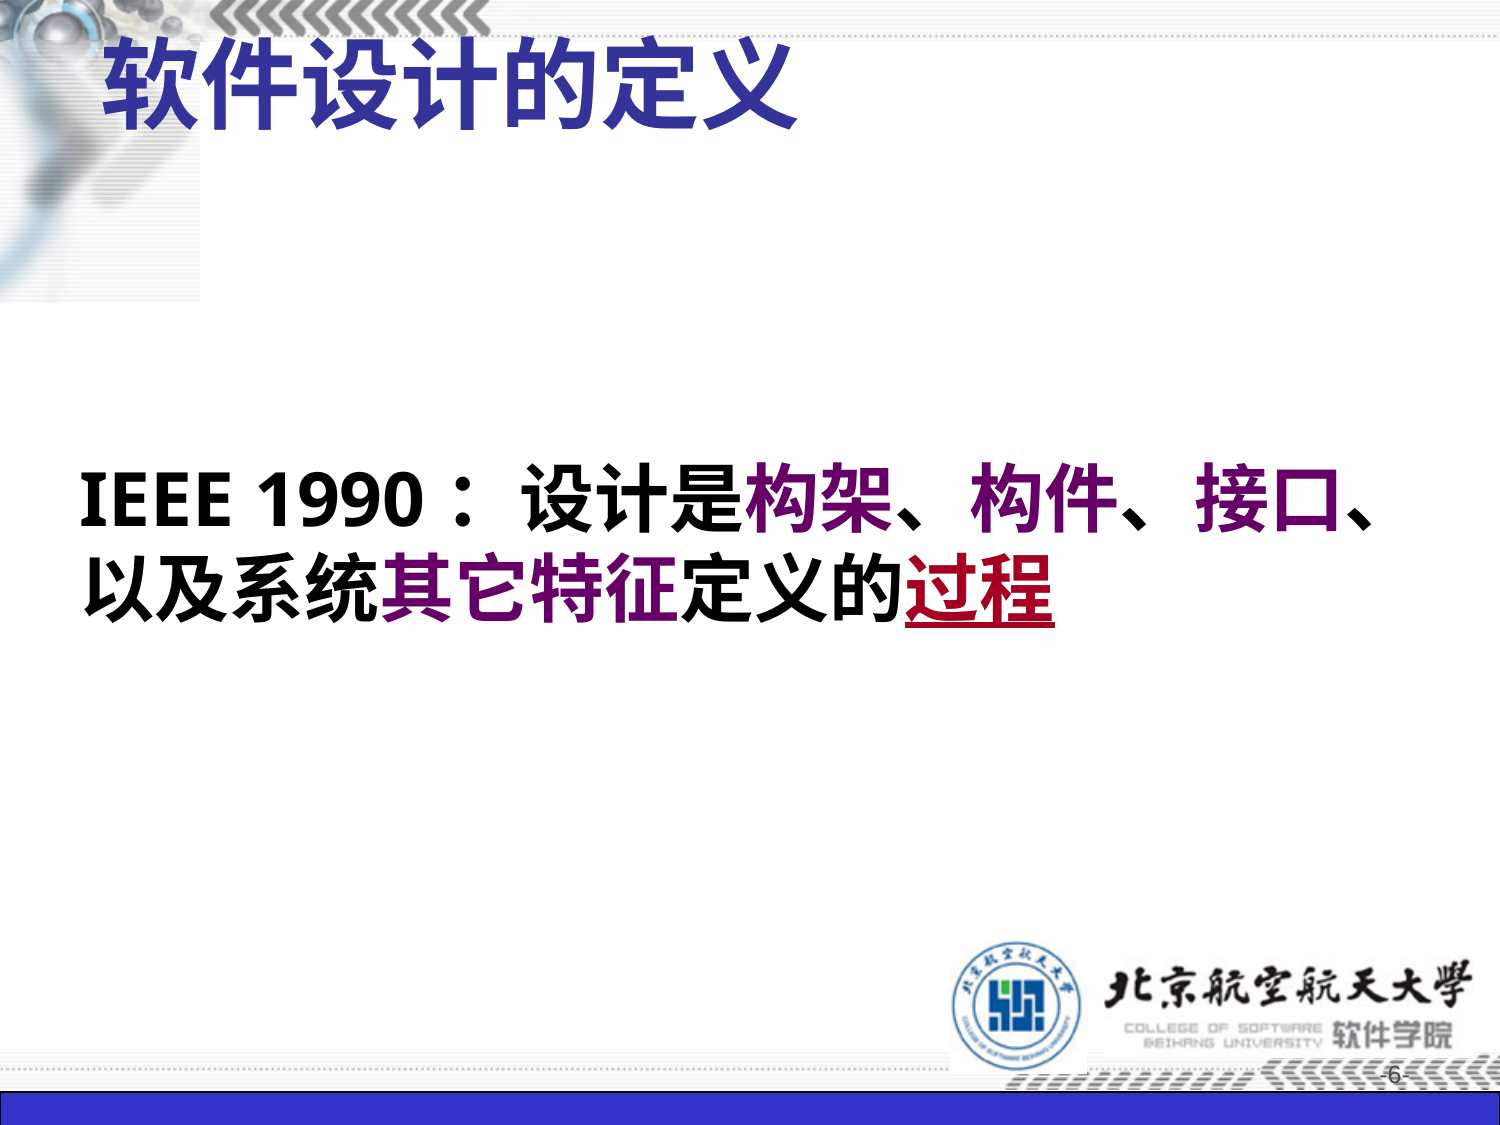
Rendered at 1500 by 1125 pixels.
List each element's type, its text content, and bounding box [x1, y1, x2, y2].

picture [0, 940, 1087, 1090]
picture [0, 0, 1500, 303]
title 软件设计的定义 [85, 42, 1388, 149]
text_box IEEE 1990：设计是构架、构件、接口、以及系统其它特征定义的过程 [64, 444, 1459, 639]
picture [1104, 952, 1500, 1090]
slide_number -6- [1074, 1051, 1426, 1125]
